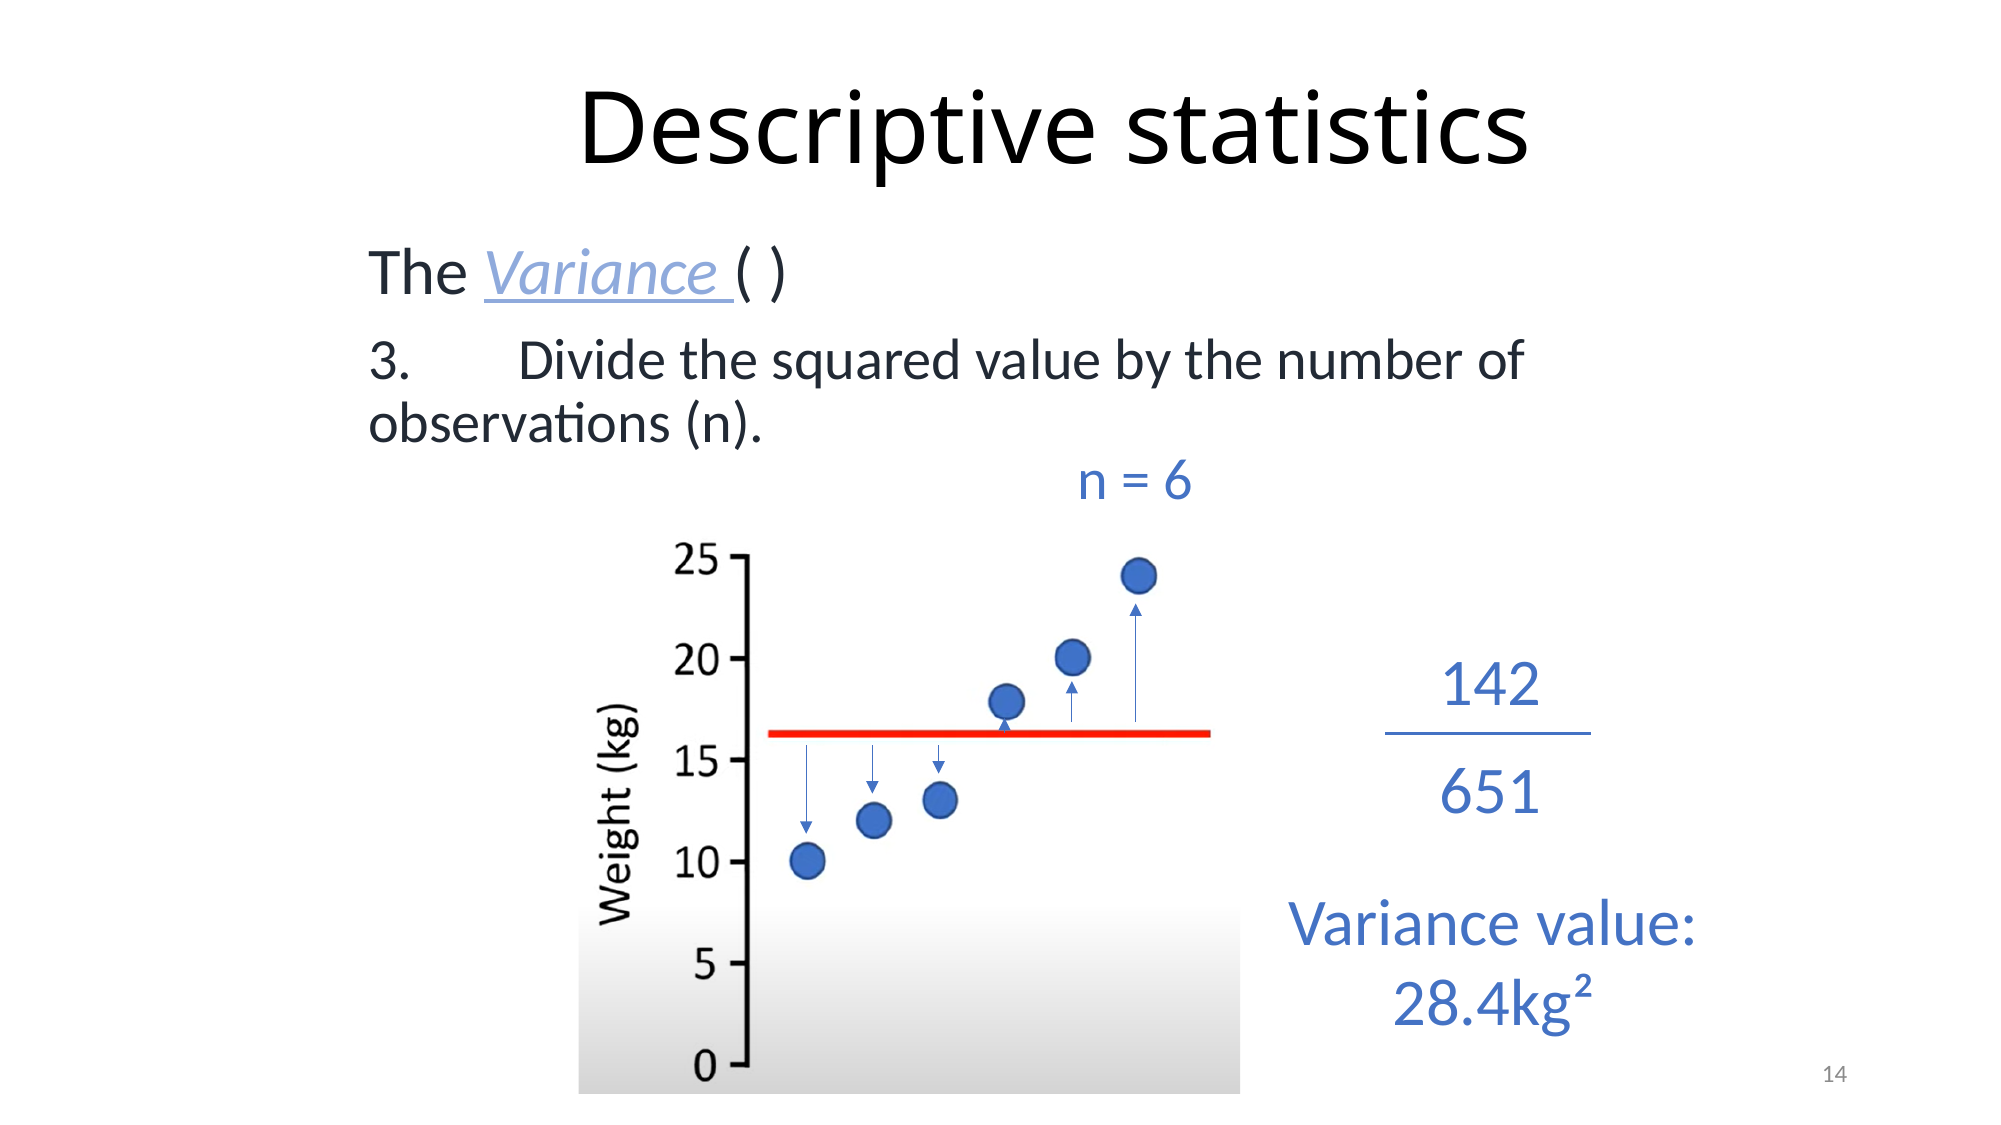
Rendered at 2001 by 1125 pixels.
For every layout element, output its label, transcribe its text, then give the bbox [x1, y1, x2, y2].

text_box n = 6 [1062, 433, 1209, 519]
title Descriptive statistics [353, 22, 1647, 240]
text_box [578, 520, 1241, 1094]
text_box 651 [1404, 739, 1577, 835]
text_box 142 [1419, 630, 1562, 726]
slide_number 14 [1412, 1042, 1863, 1103]
text_box Variance value: 28.4kg² [1267, 870, 1720, 1046]
